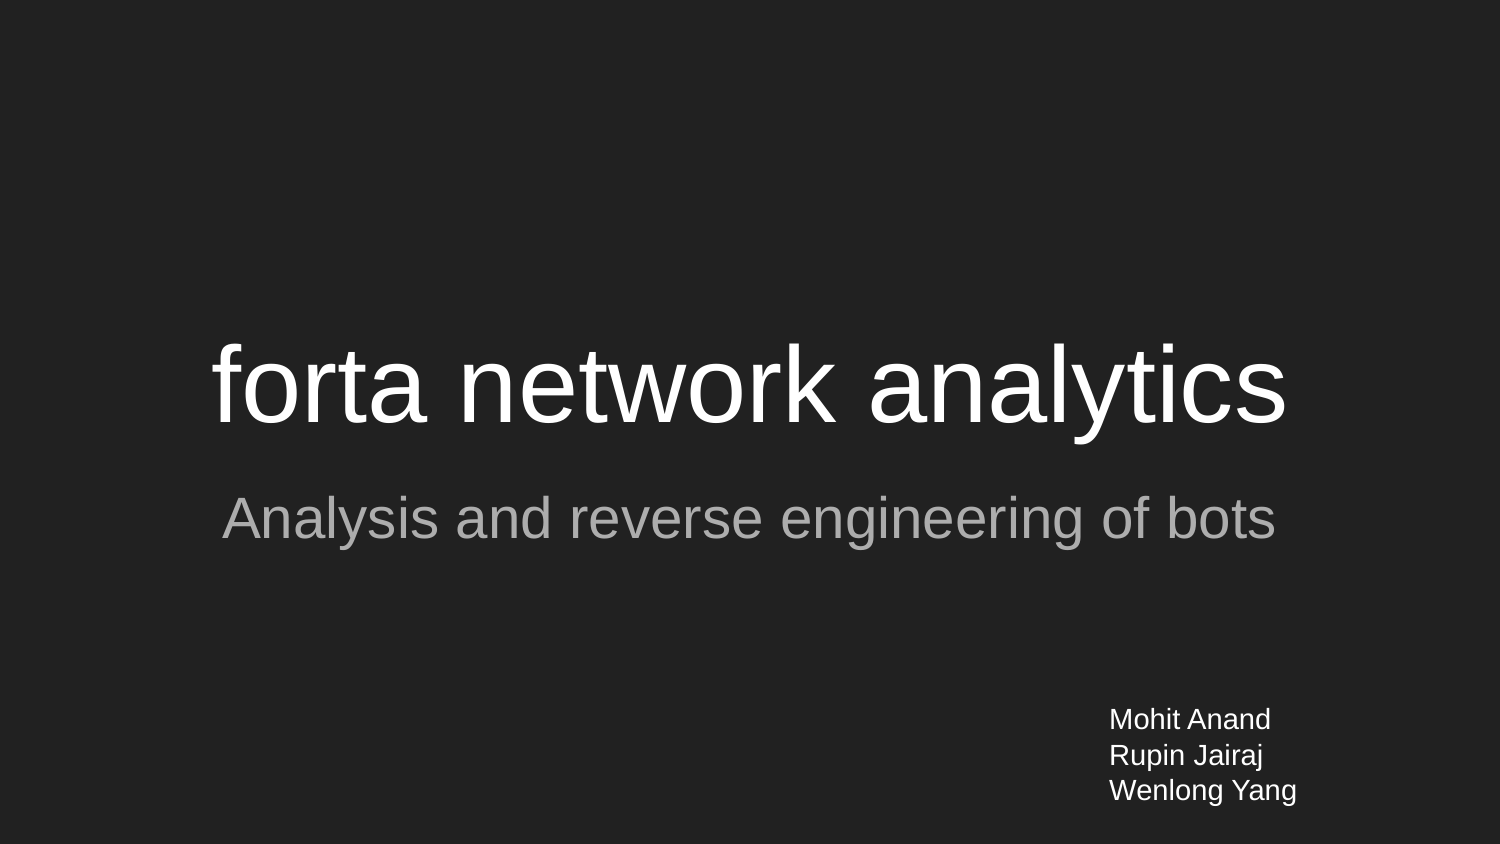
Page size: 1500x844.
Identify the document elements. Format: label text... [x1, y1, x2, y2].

title forta network analytics [51, 122, 1449, 459]
subtitle Analysis and reverse engineering of bots [51, 464, 1449, 595]
text_box Mohit Anand Rupin Jairaj Wenlong Yang [1094, 685, 1480, 821]
